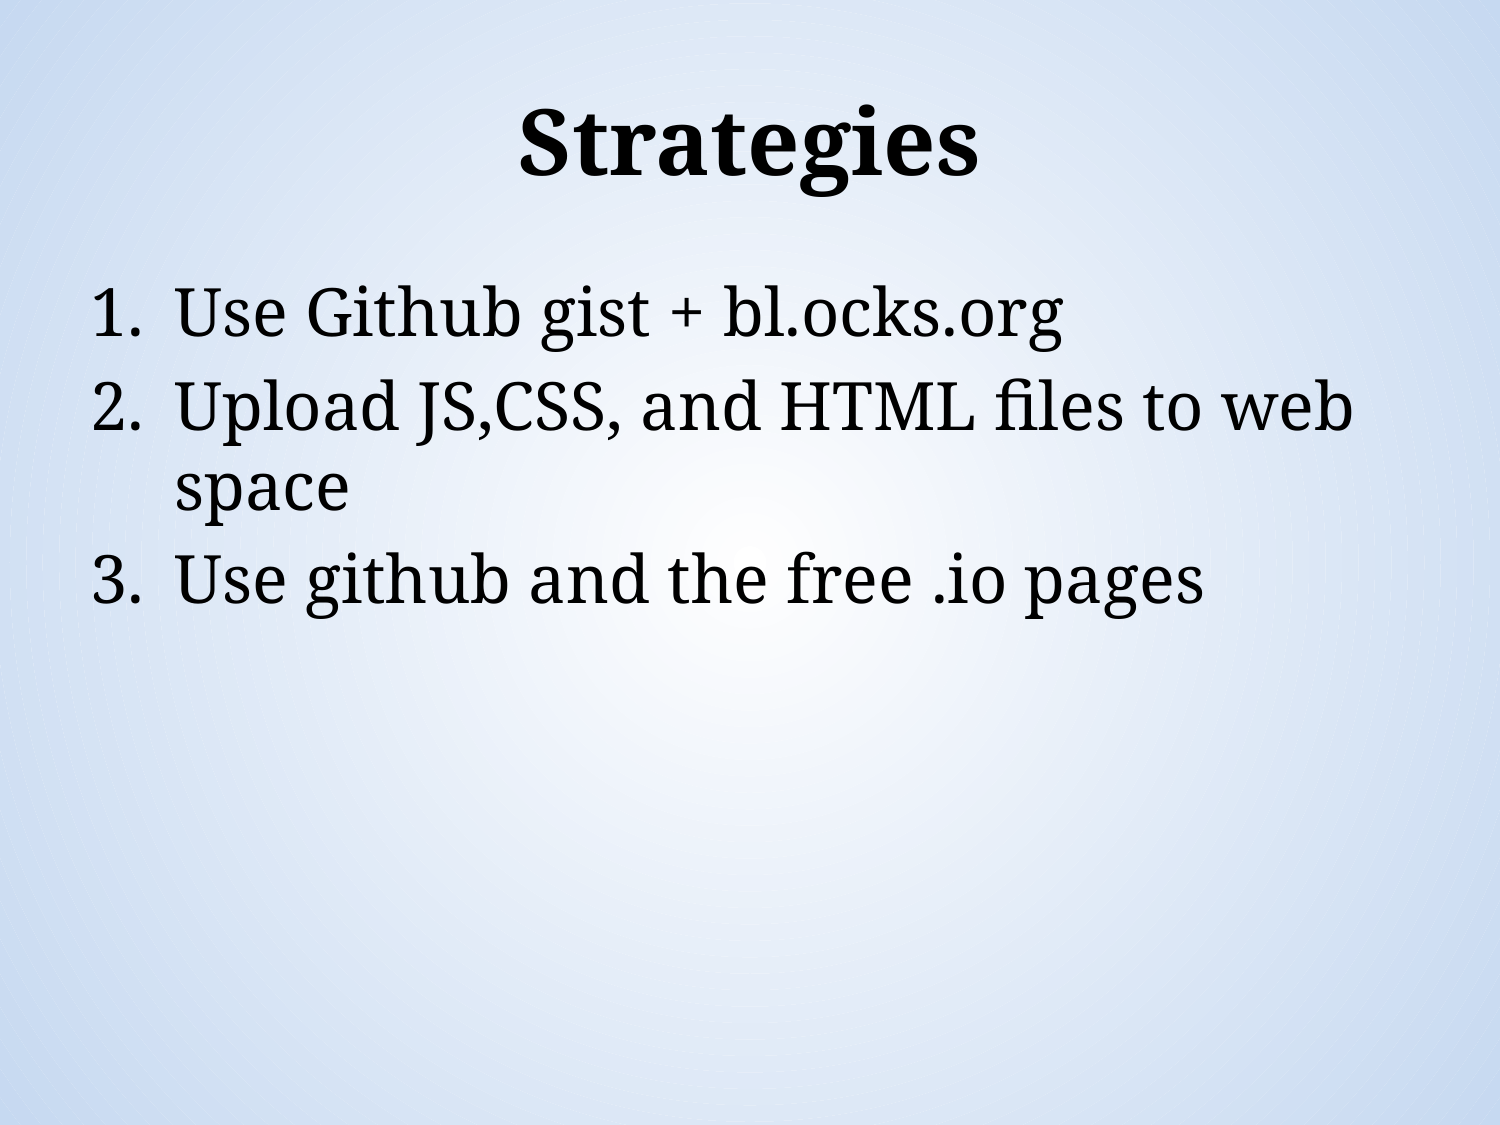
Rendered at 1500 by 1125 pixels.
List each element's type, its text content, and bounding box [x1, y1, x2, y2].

title Strategies [75, 45, 1425, 233]
list Use Github gist + bl.ocks.org Upload JS,CSS, and HTML files to web space Use github and the free .io pages [75, 262, 1425, 1005]
